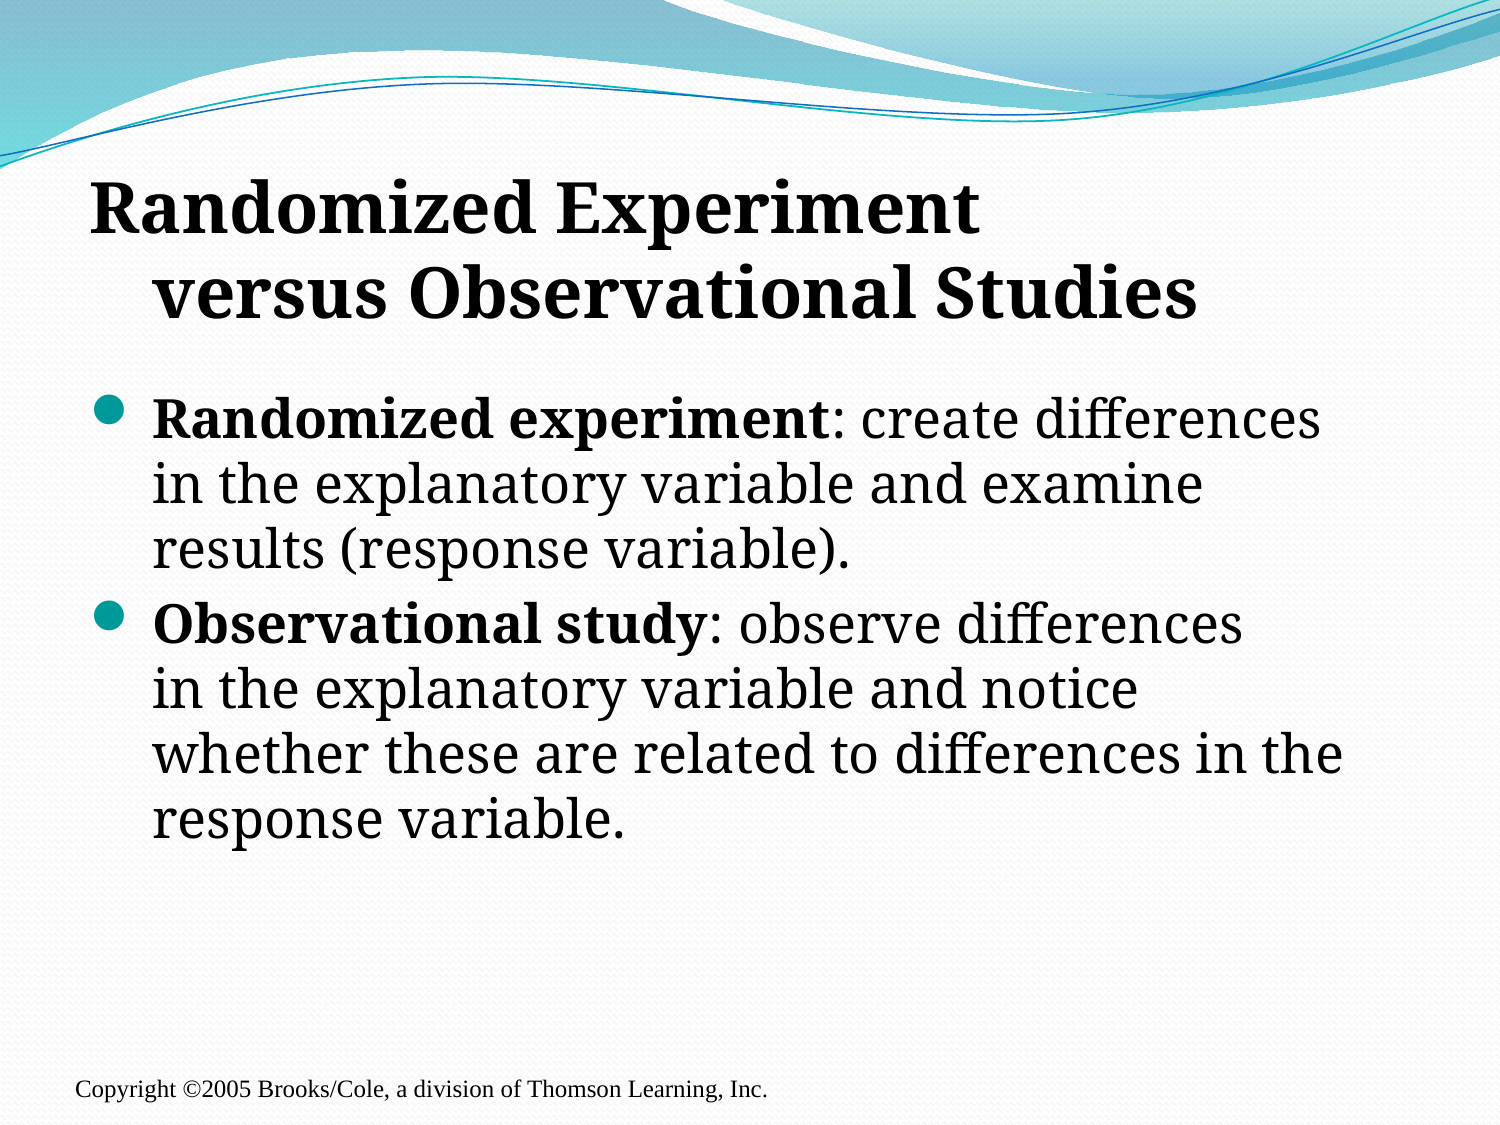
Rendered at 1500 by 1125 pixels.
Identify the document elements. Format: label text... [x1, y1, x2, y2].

list Randomized Experiment versus Observational Studies Randomized experiment: create differences in the explanatory variable and examine results (response variable). Observational study: observe differences in the explanatory variable and notice whether these are related to differences in the response variable. [75, 155, 1387, 1009]
footer Copyright ©2005 Brooks/Cole, a division of Thomson Learning, Inc. [75, 1042, 939, 1103]
